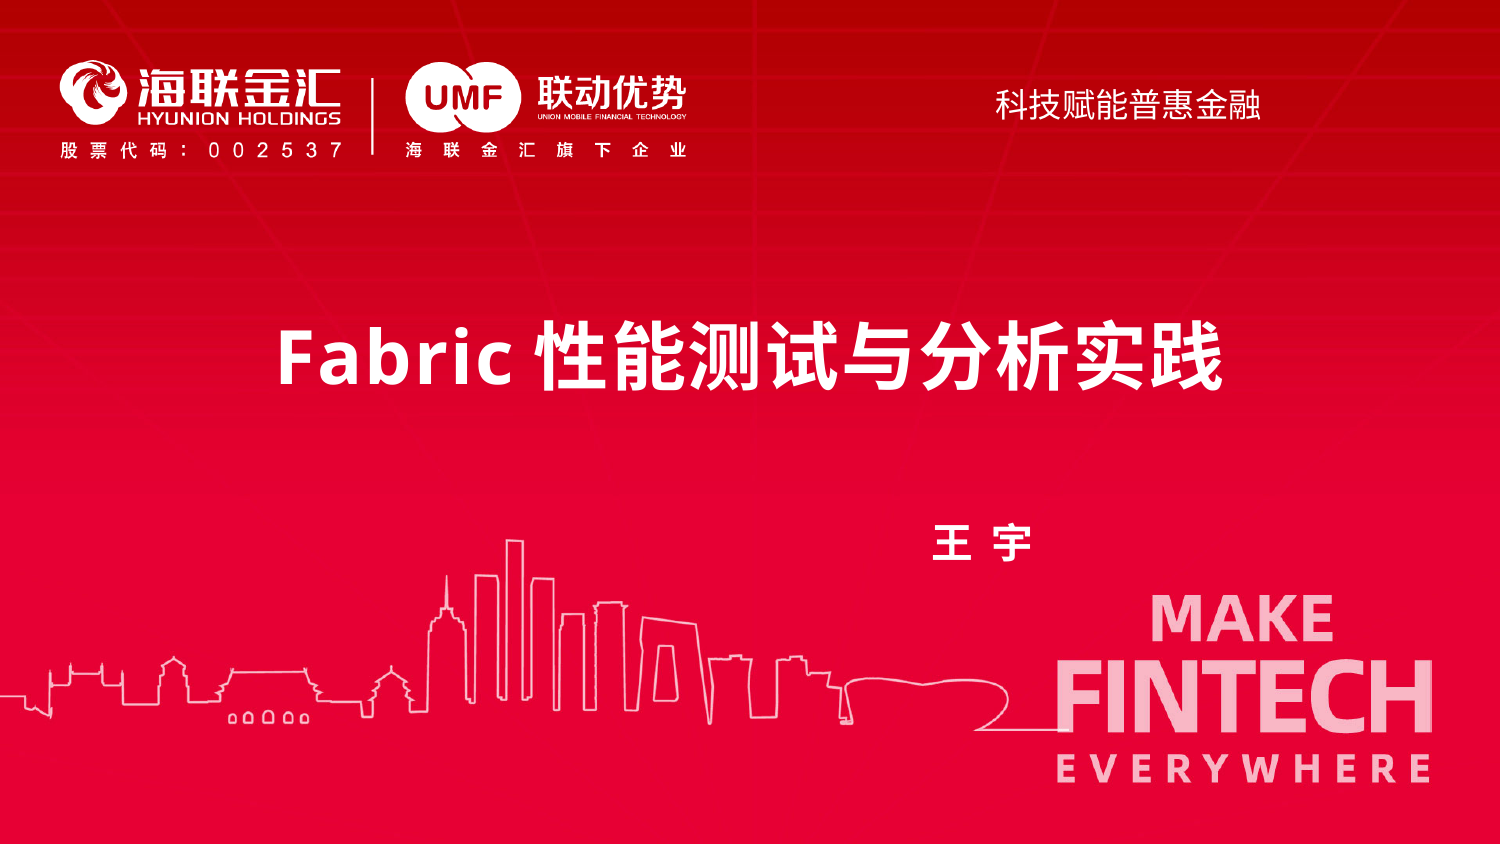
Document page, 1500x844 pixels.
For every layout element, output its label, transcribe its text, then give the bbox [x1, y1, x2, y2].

text_box Fabric性能测试与分析实践 [198, 302, 1301, 408]
text_box 科技赋能普惠金融 [987, 75, 1426, 132]
text_box 王 宇 [923, 509, 1071, 575]
picture [0, 0, 1500, 844]
